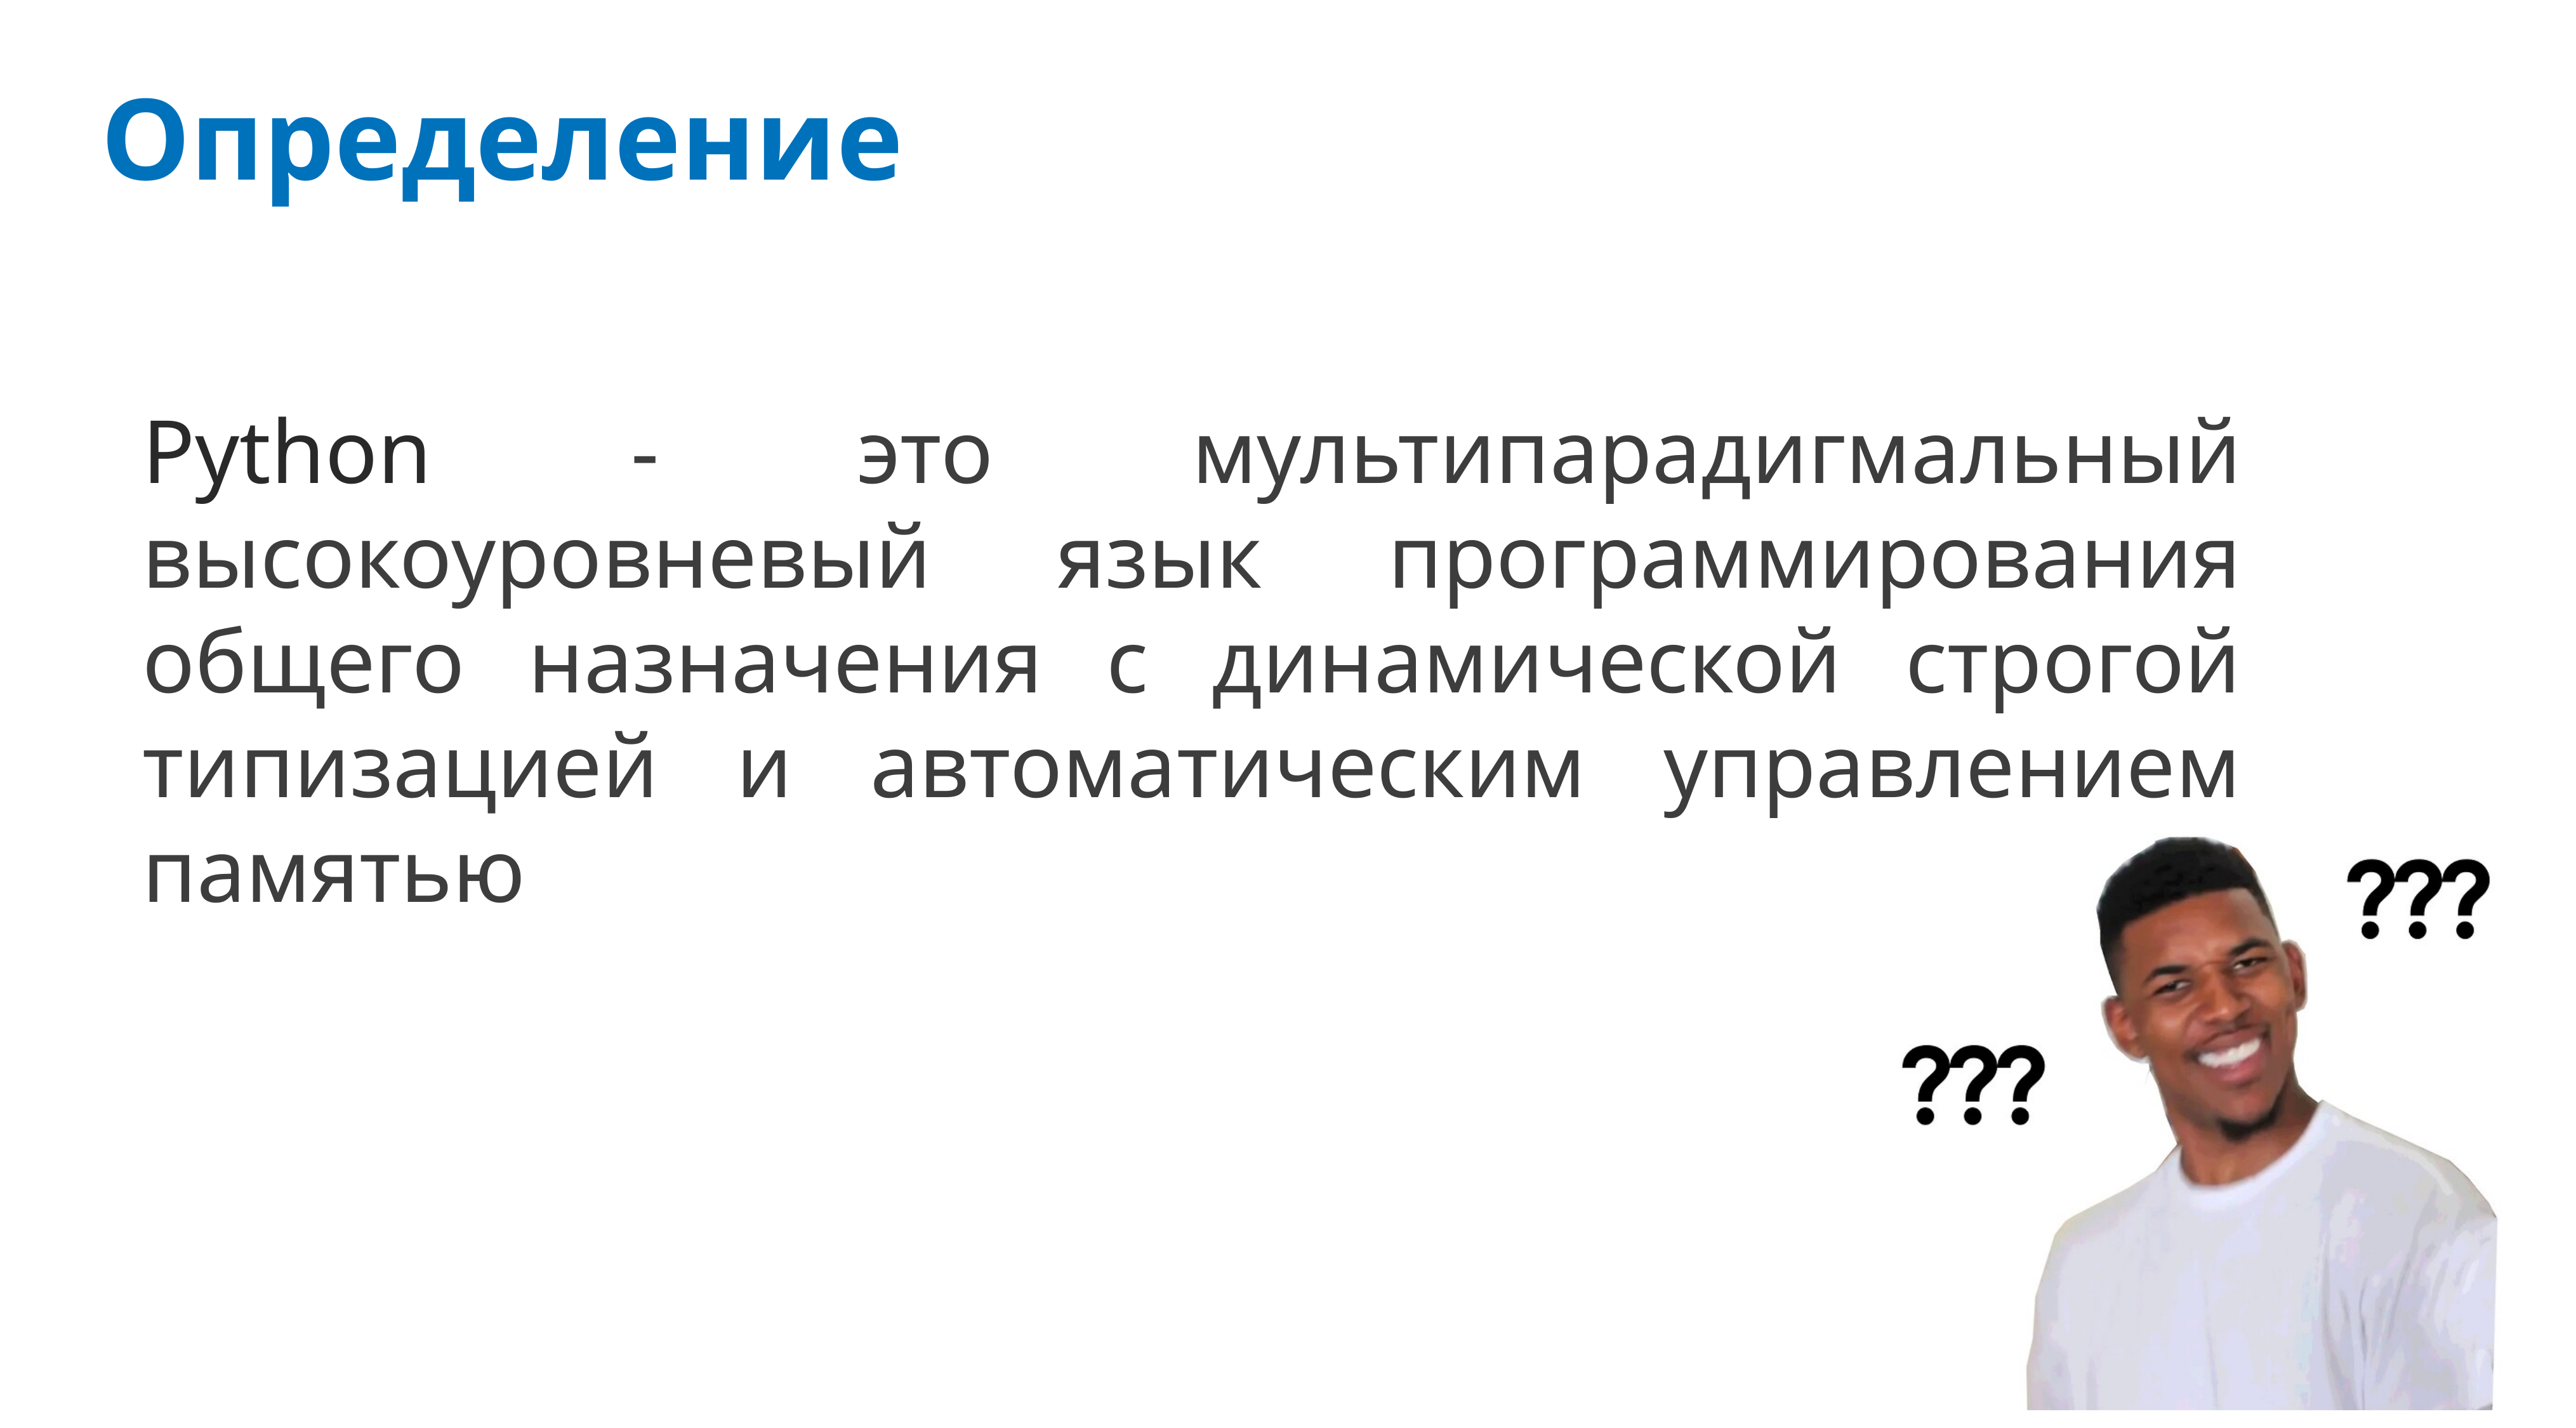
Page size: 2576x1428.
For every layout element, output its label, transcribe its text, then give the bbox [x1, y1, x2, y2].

picture [1833, 743, 2576, 1410]
title Определение [91, 58, 1639, 241]
text_box Python - это мультипарадигмальный высокоуровневый язык программирования общего назначения с динамической строгой типизацией и автоматическим управлением памятью [133, 392, 2253, 925]
